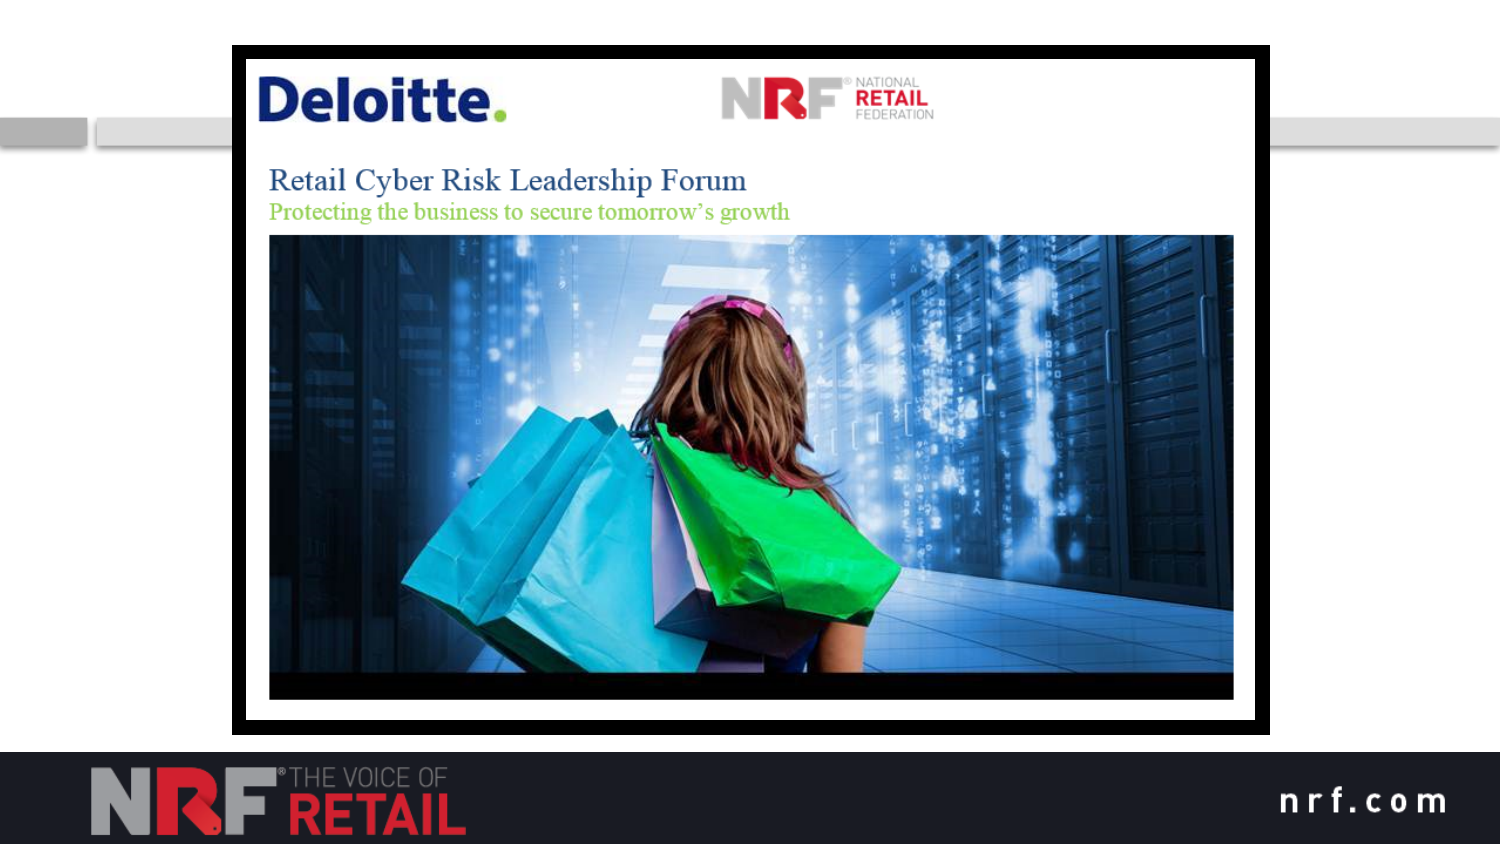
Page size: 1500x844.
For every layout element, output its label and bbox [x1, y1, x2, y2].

picture [245, 58, 1256, 721]
picture [0, 752, 1500, 844]
